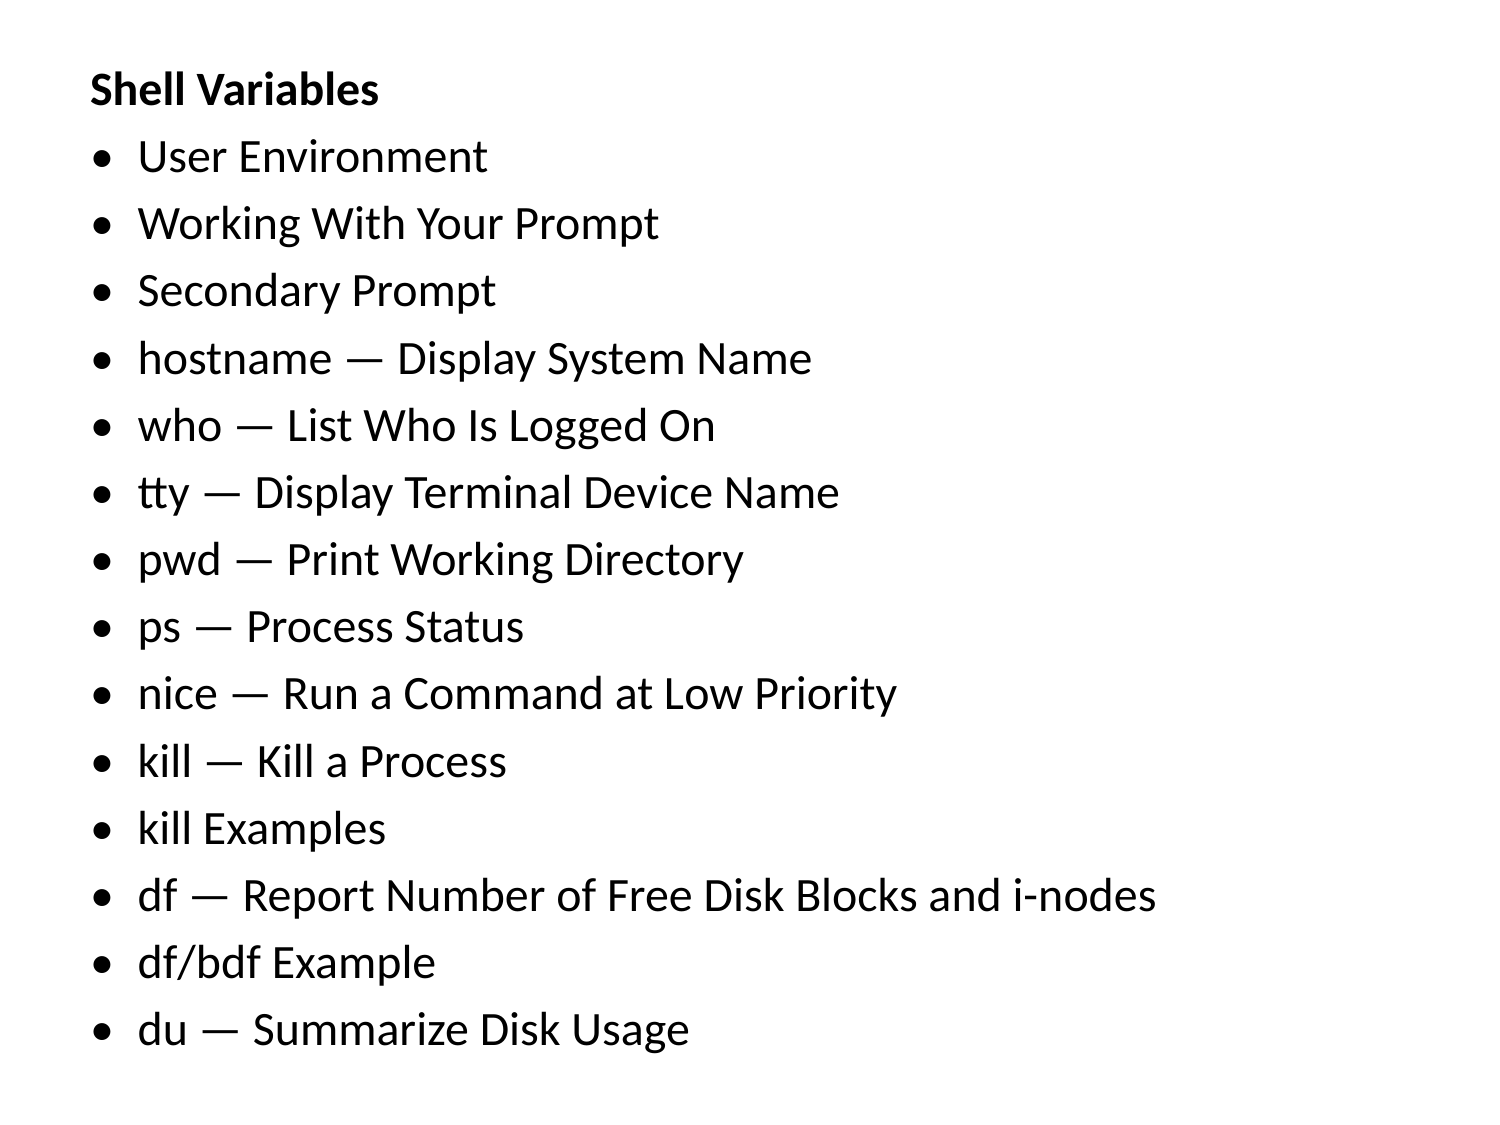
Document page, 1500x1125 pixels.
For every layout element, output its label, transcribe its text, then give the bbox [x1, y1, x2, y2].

list Shell Variables • User Environment • Working With Your Prompt • Secondary Prompt • hostname — Display System Name • who — List Who Is Logged On • tty — Display Terminal Device Name • pwd — Print Working Directory • ps — Process Status • nice — Run a Command at Low Priority • kill — Kill a Process • kill Examples • df — Report Number of Free Disk Blocks and i-nodes • df/bdf Example • du — Summarize Disk Usage [75, 50, 1425, 1075]
